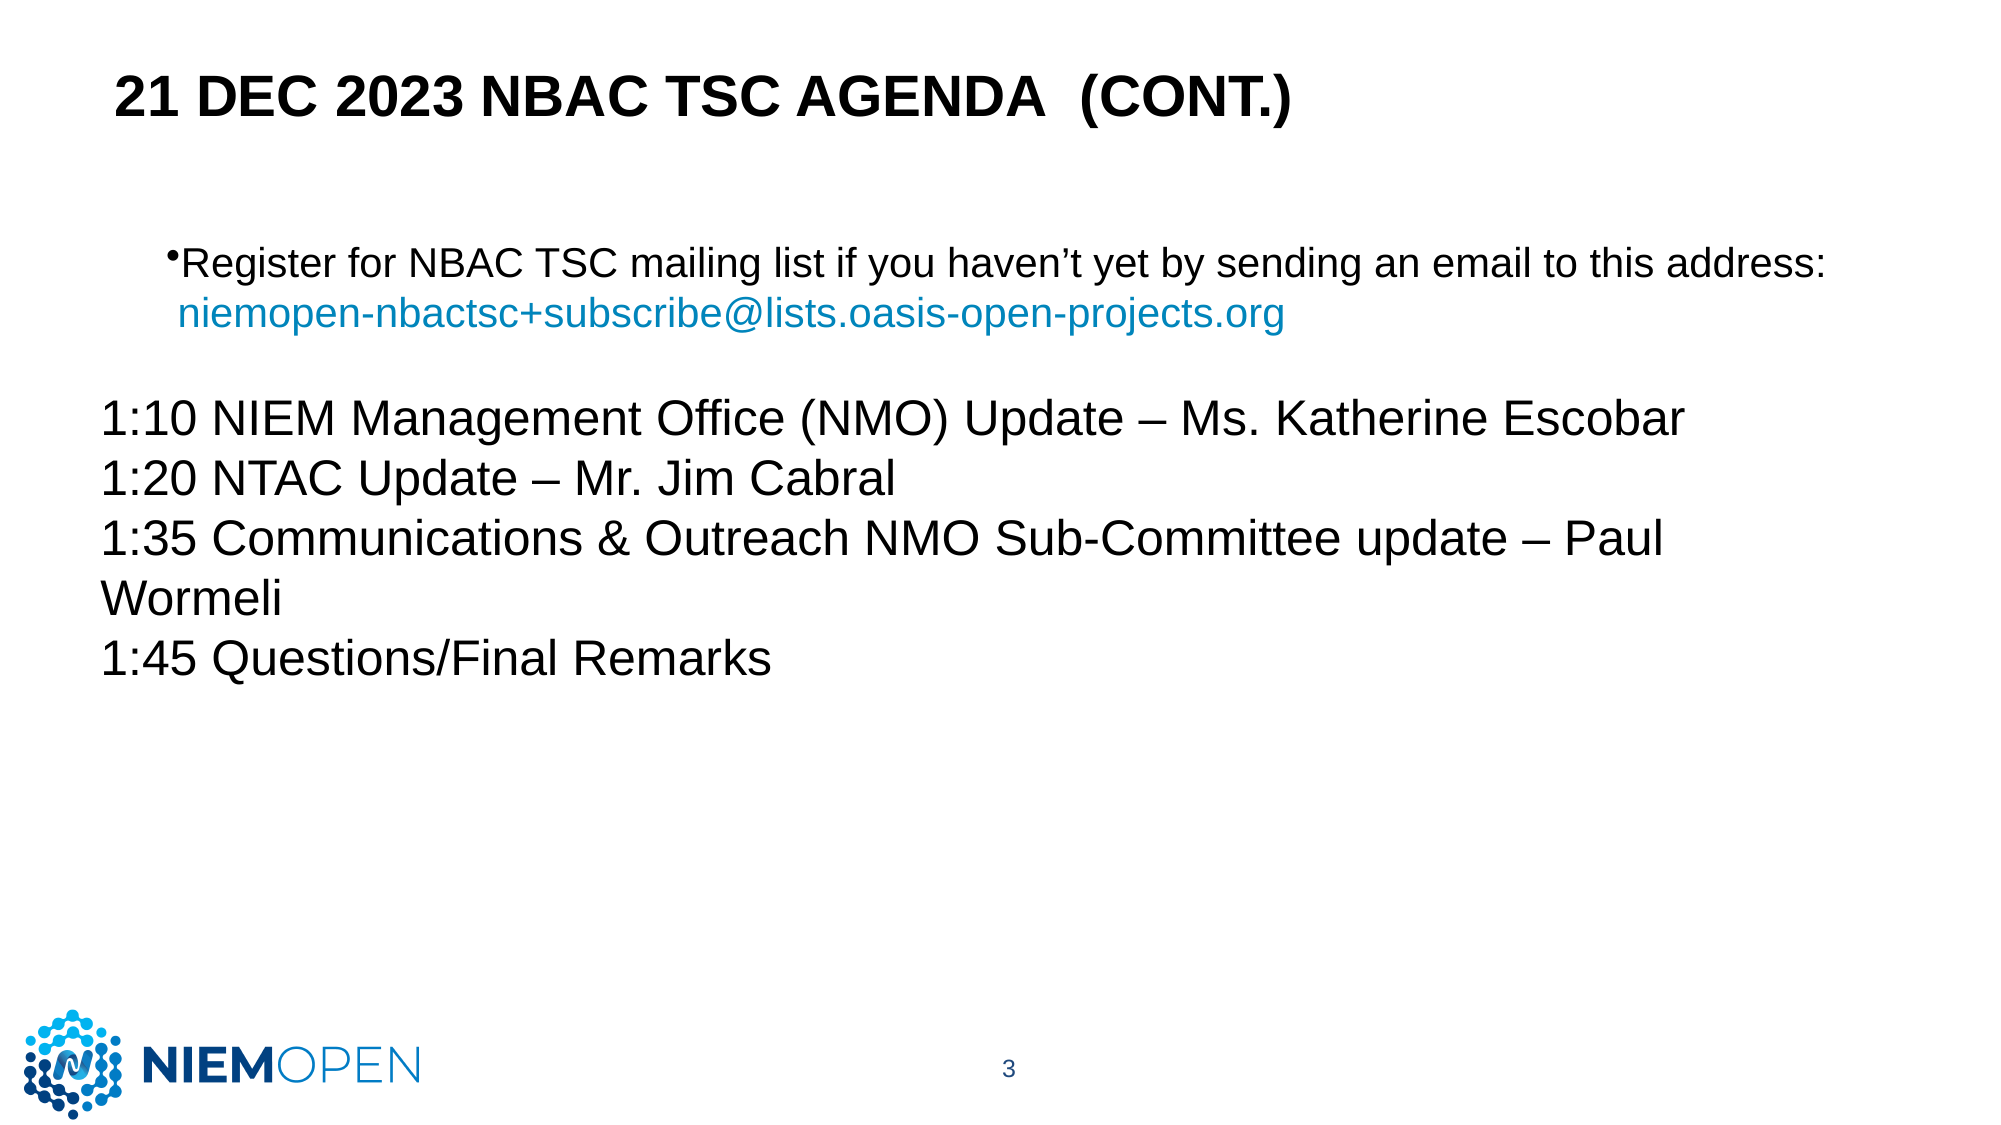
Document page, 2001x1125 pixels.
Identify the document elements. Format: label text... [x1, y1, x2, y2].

slide_number 3 [775, 1045, 1243, 1106]
title 21 Dec 2023 NBAC TSC Agenda (CONT.) [99, 63, 1900, 133]
picture [19, 1004, 424, 1125]
list Register for NBAC TSC mailing list if you haven’t yet by sending an email to this address: niemopen-nbactsc+subscribe@lists.oasis-open-projects.org 1:10 NIEM Management Office (NMO) Update – Ms. Katherine Escobar 1:20 NTAC Update – Mr. Jim Cabral 1:35 Communications & Outreach NMO Sub-Committee update – Paul Wormeli 1:45 Questions/Final Remarks [85, 133, 1905, 787]
